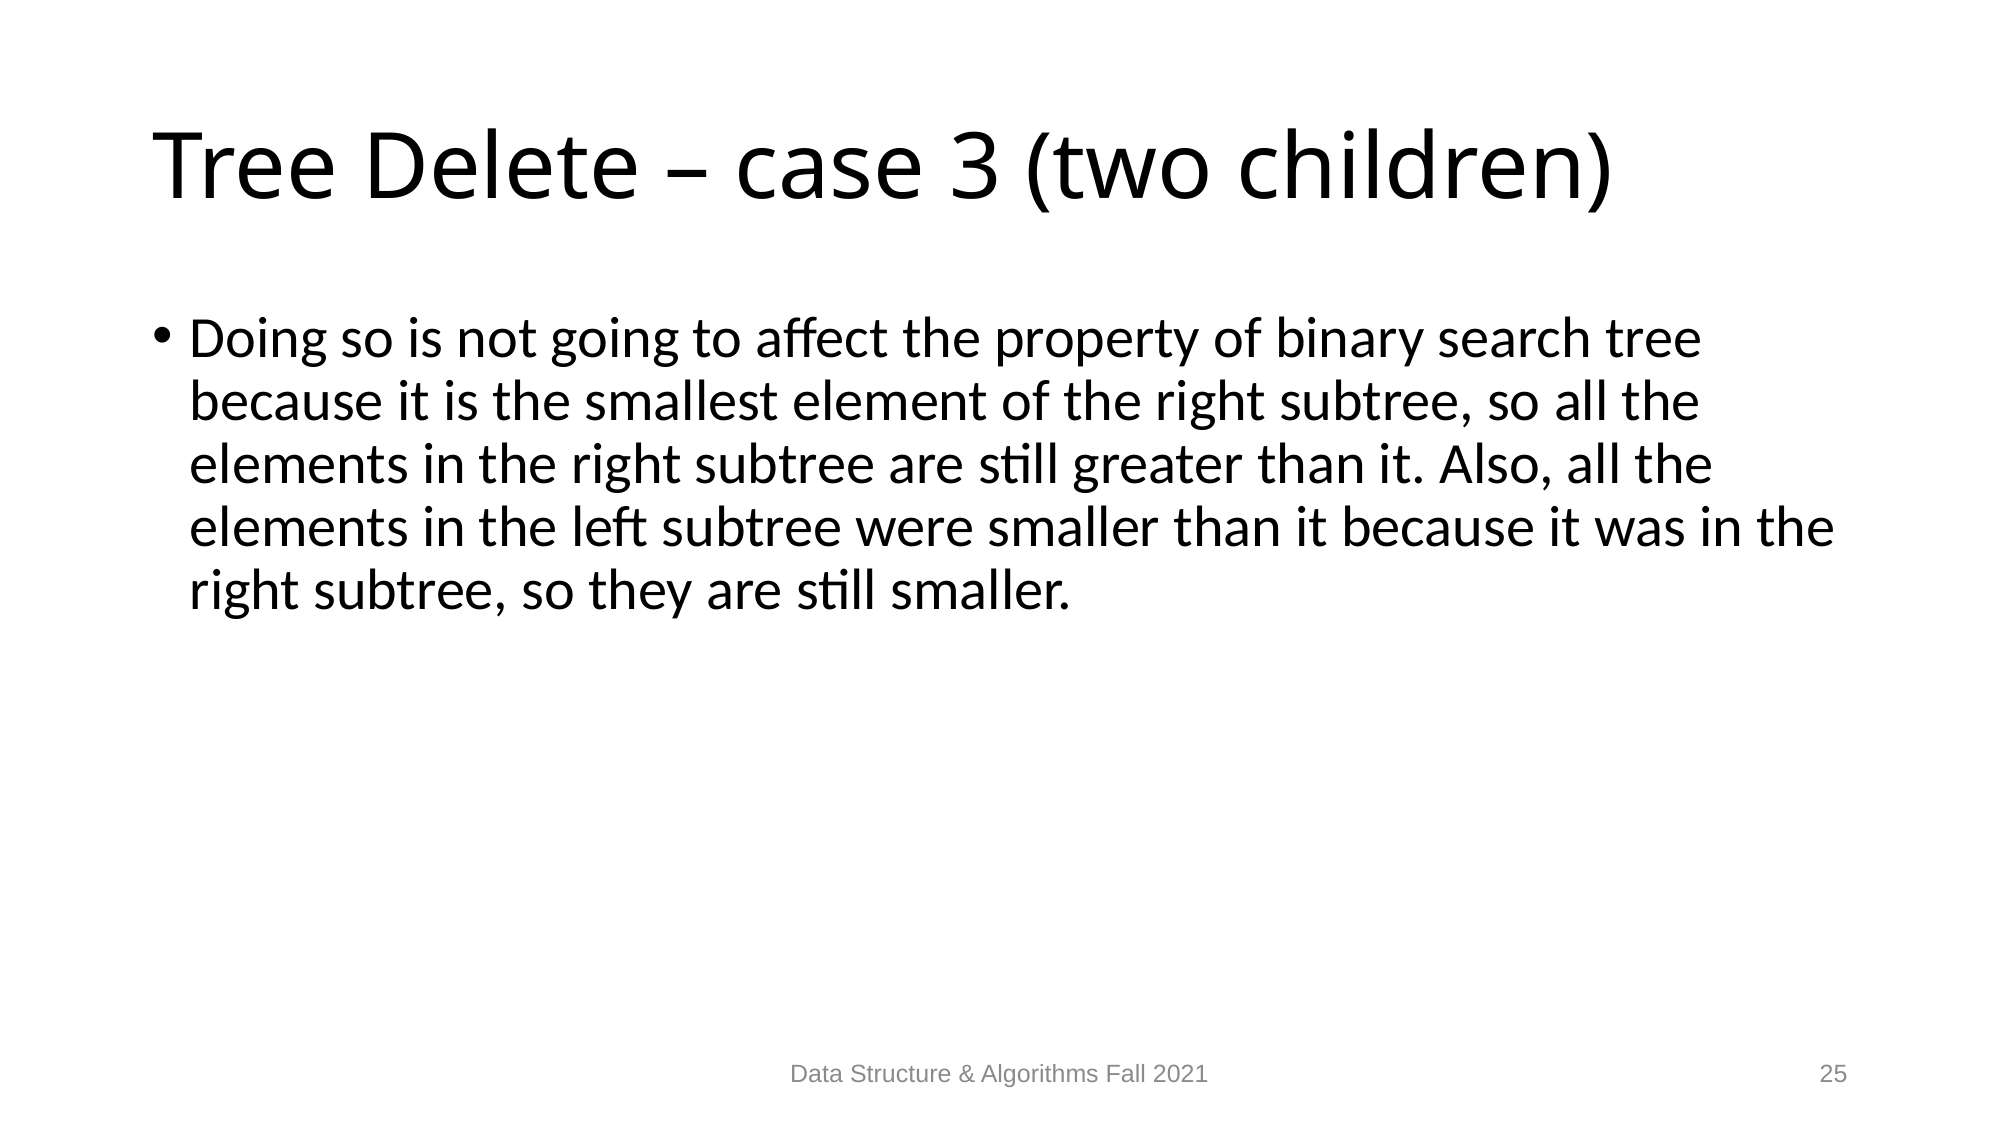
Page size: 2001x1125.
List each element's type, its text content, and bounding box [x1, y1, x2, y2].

footer Data Structure & Algorithms Fall 2021 [662, 1042, 1338, 1103]
list Doing so is not going to affect the property of binary search tree because it is the smallest element of the right subtree, so all the elements in the right subtree are still greater than it. Also, all the elements in the left subtree were smaller than it because it was in the right subtree, so they are still smaller. [137, 299, 1863, 1014]
slide_number 25 [1412, 1042, 1863, 1103]
title Tree Delete – case 3 (two children) [137, 59, 1863, 278]
